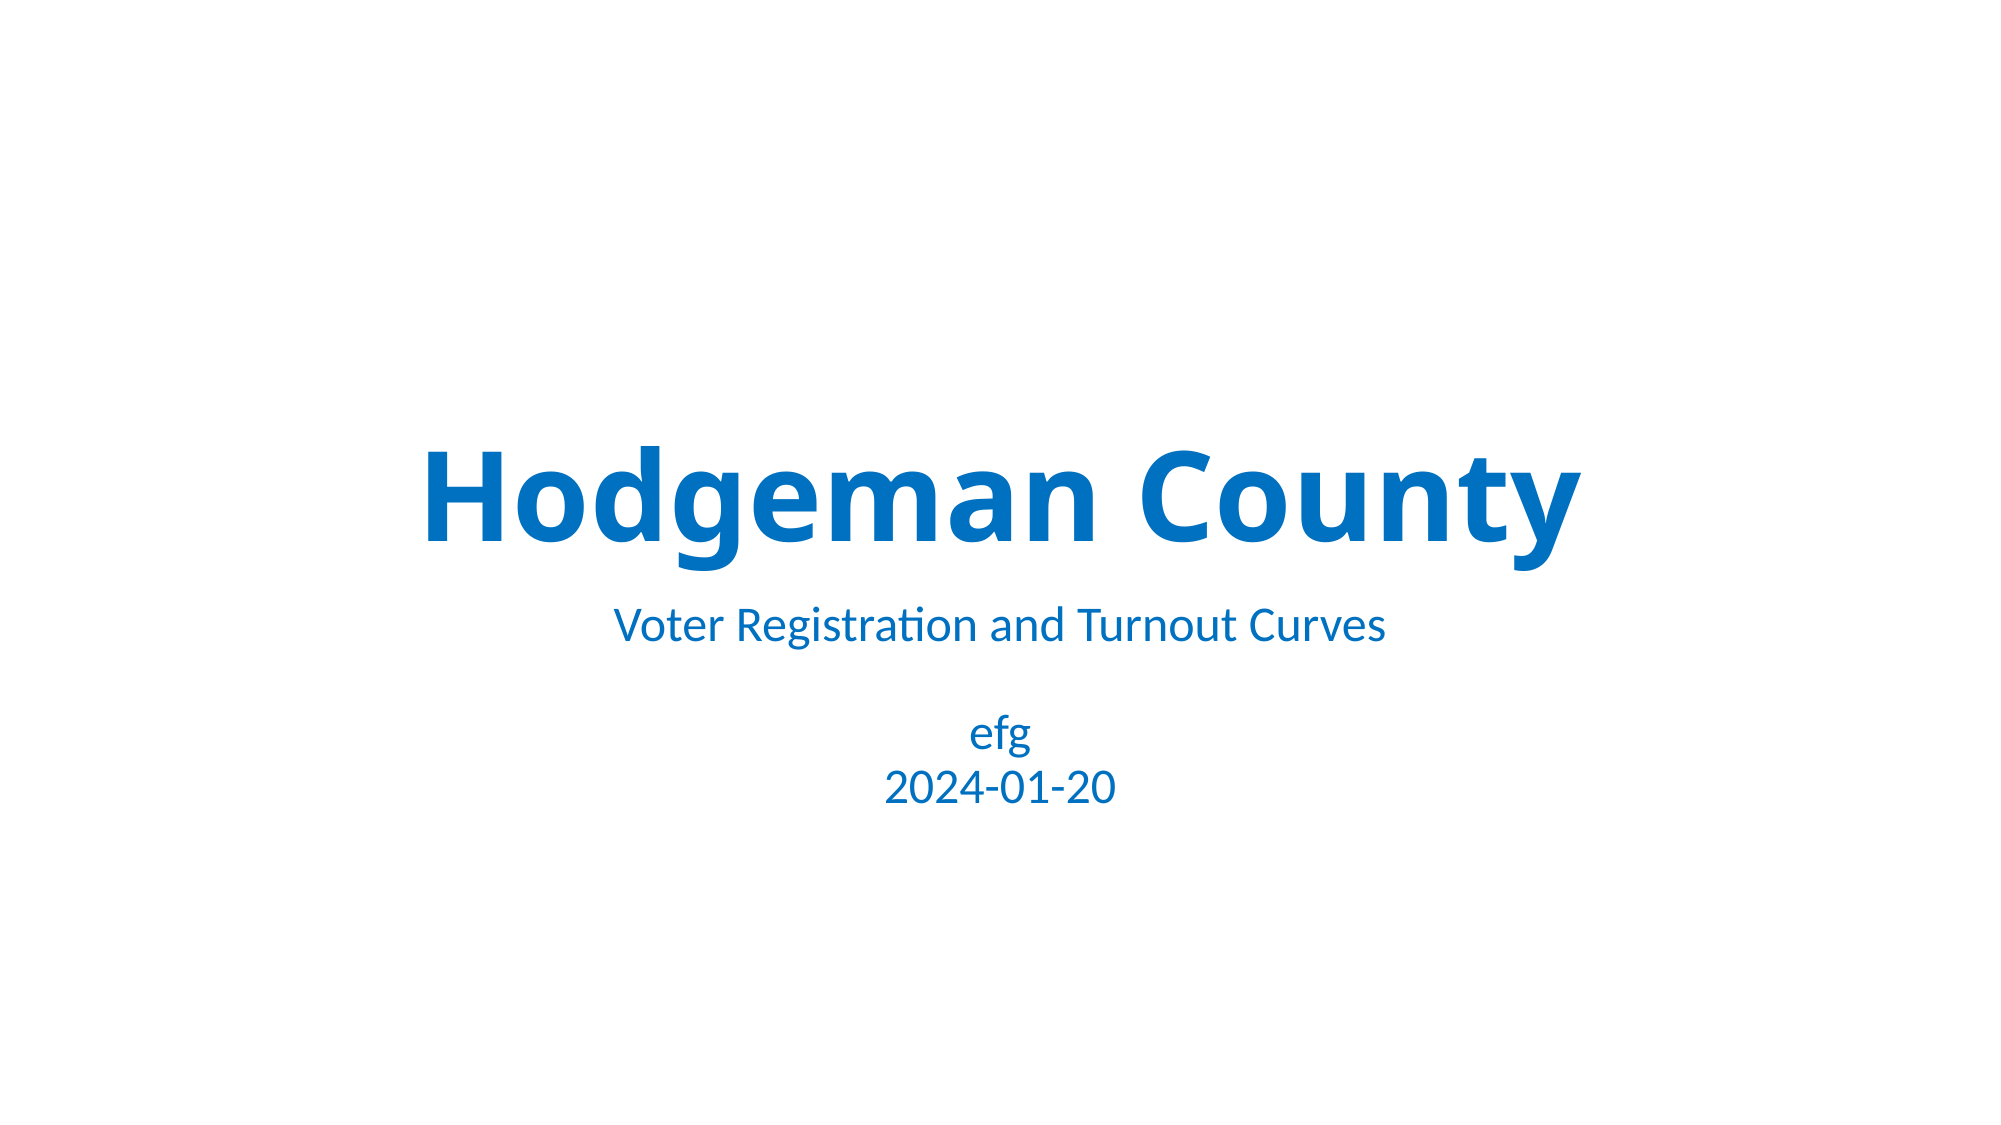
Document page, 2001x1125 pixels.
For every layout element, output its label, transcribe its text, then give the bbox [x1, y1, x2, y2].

title Hodgeman County [249, 184, 1750, 576]
subtitle Voter Registration and Turnout Curves efg 2024-01-20 [249, 590, 1750, 863]
